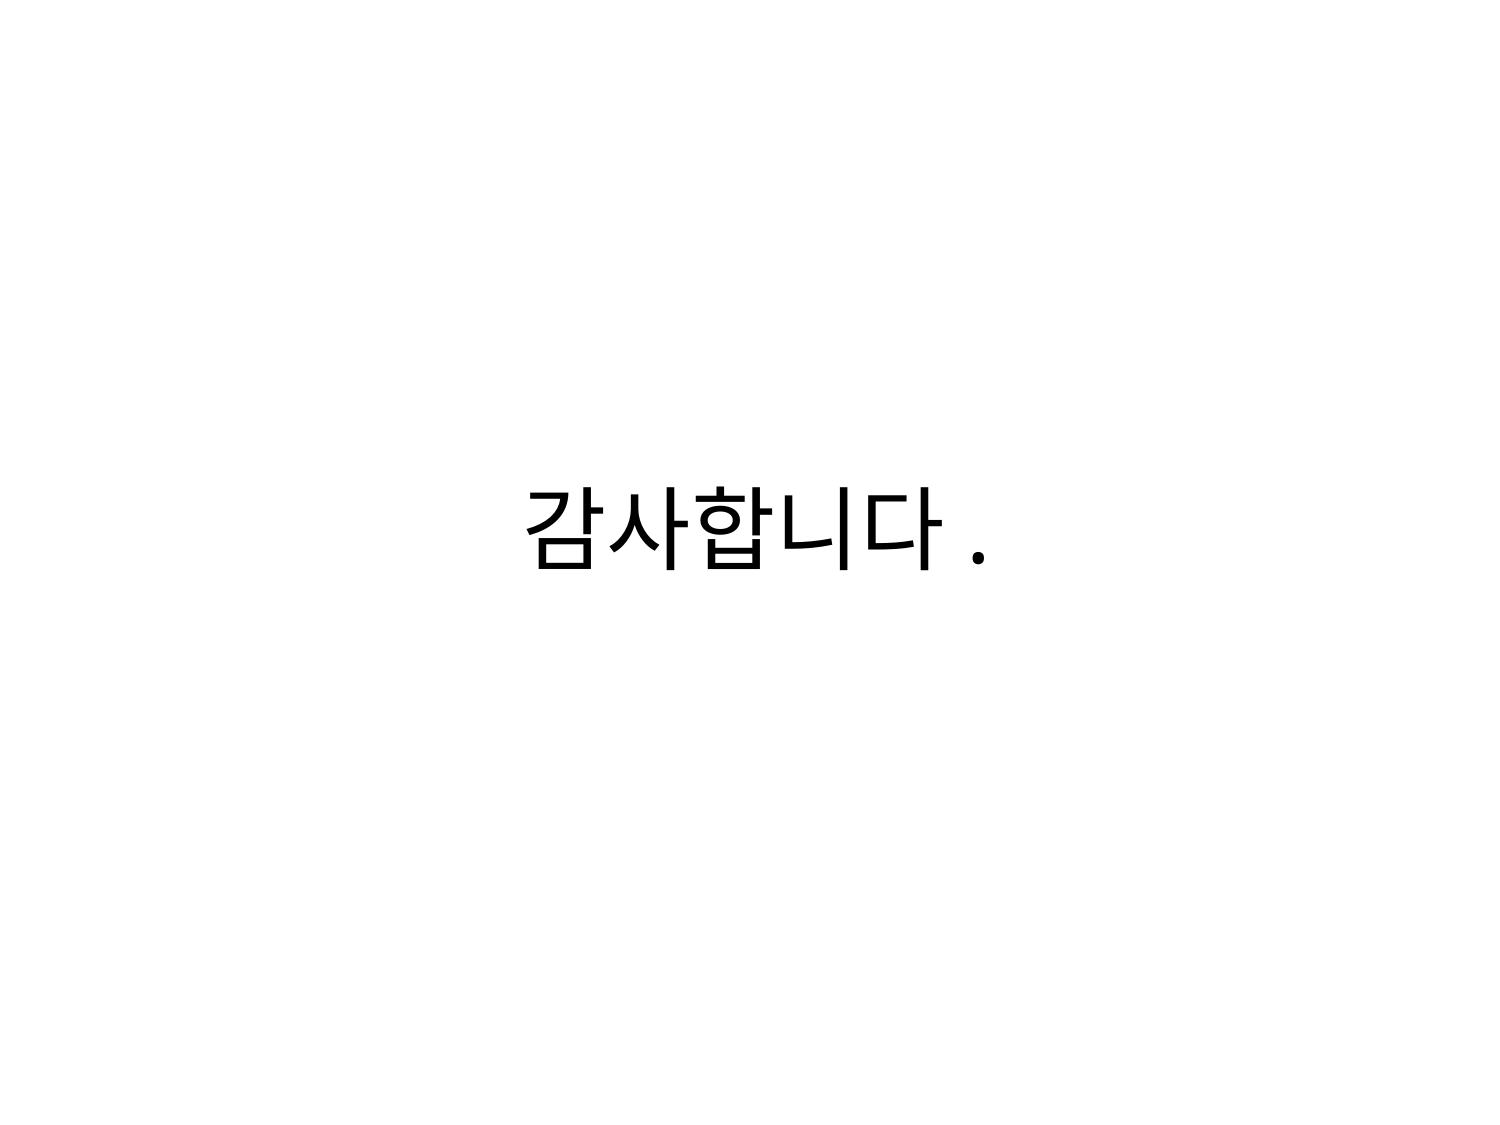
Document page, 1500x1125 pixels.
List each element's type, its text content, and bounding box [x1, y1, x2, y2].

title 감사합니다. [82, 433, 1432, 622]
